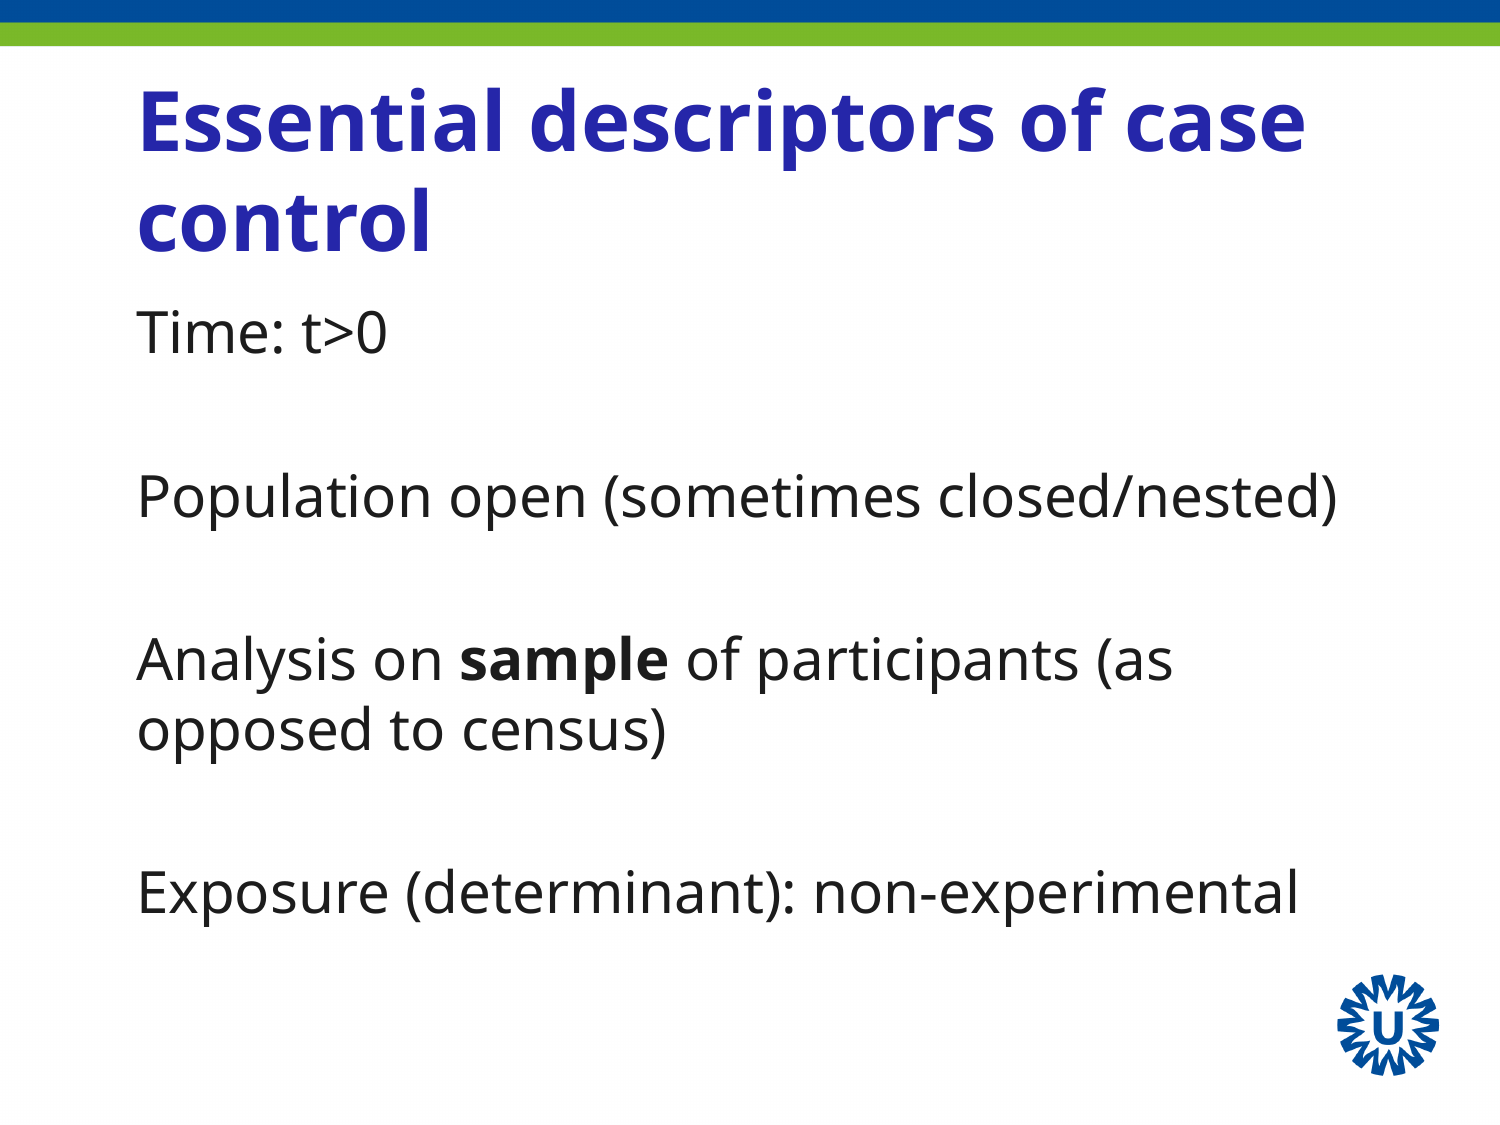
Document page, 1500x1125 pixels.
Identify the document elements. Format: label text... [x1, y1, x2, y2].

title Essential descriptors of case control [121, 60, 1359, 195]
list Time: t>0 Population open (sometimes closed/nested) Analysis on sample of participants (as opposed to census) Exposure (determinant): non-experimental [121, 288, 1359, 984]
picture [0, 0, 1500, 1125]
